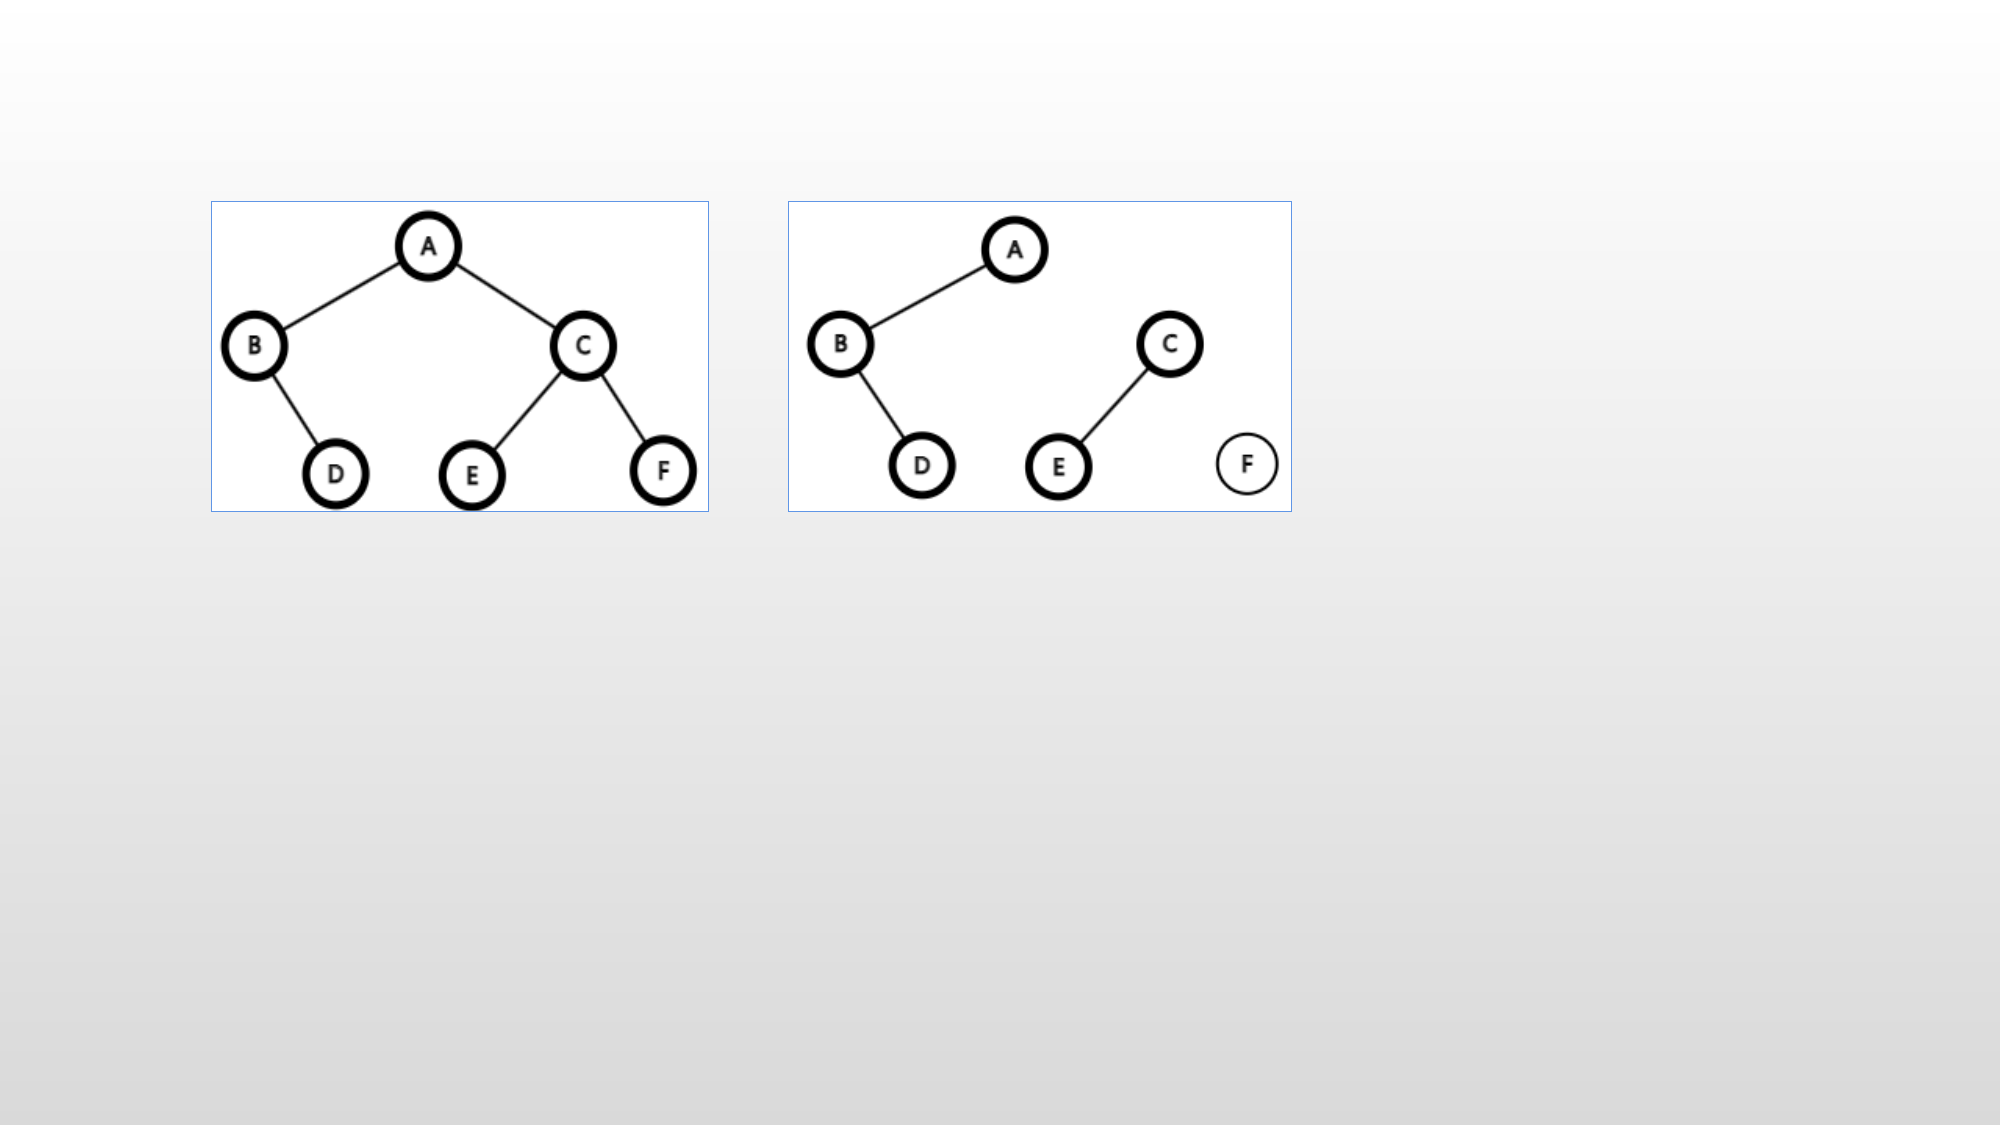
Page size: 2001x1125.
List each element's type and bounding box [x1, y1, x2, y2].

text_box [211, 201, 1292, 512]
